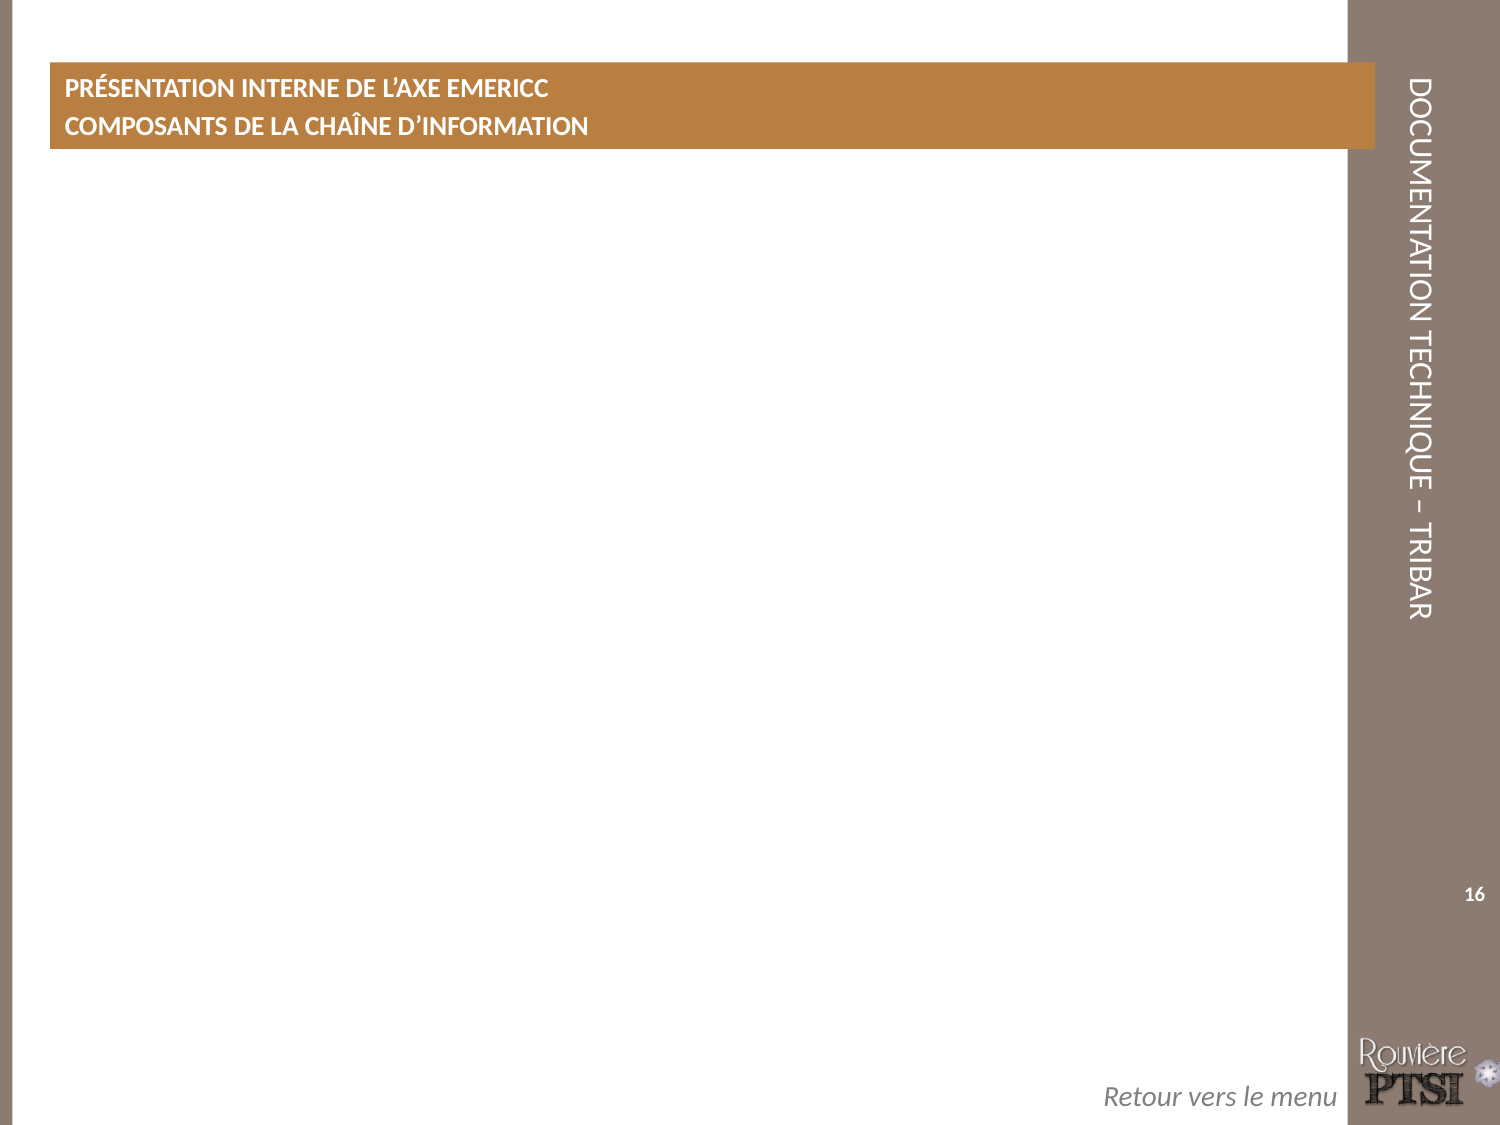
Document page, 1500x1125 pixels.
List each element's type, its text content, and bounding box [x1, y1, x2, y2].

picture [1359, 1037, 1500, 1109]
slide_number 16 [1340, 869, 1500, 917]
list Présentation interne de L’axe Emericc Composants de la chaîne d’information [50, 62, 1375, 149]
text_box Retour vers le menu [17, 1070, 1353, 1121]
